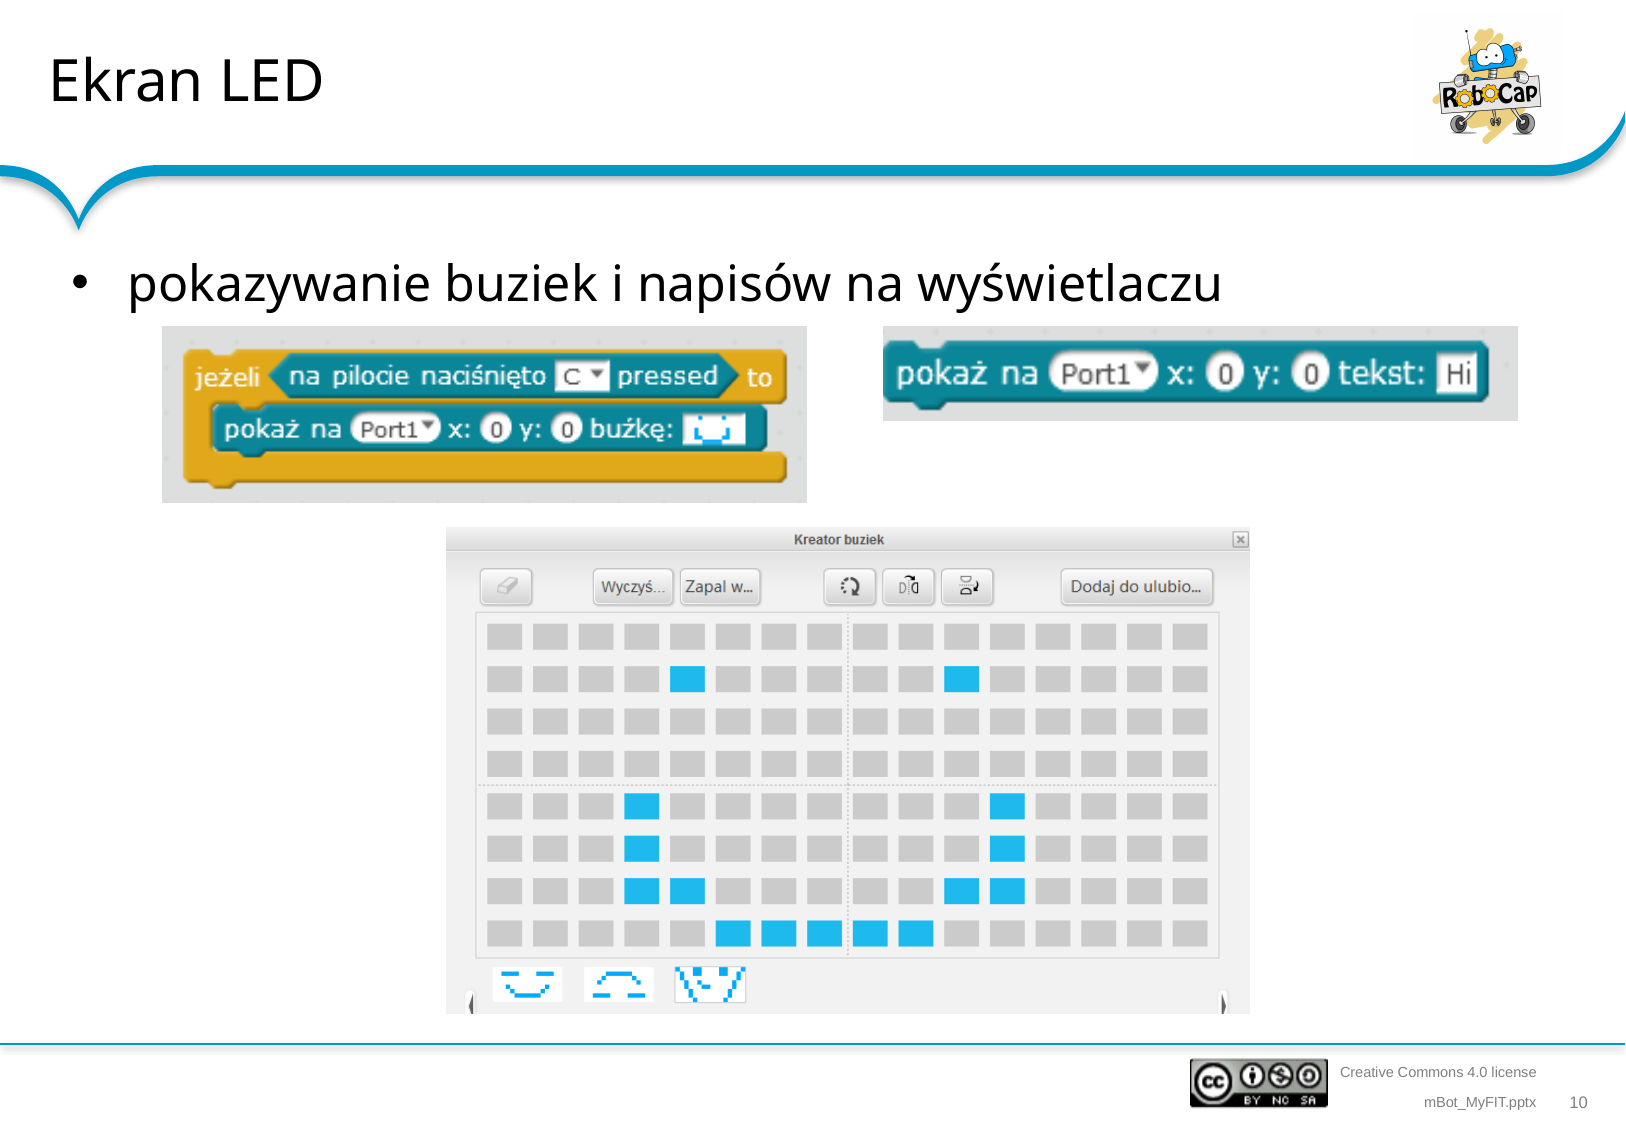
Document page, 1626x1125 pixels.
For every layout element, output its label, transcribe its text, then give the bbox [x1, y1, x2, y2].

slide_number 10 [1568, 1091, 1589, 1112]
picture [162, 325, 807, 504]
footer mBot_MyFIT.pptx [1105, 1086, 1543, 1117]
picture [883, 325, 1519, 421]
picture [445, 526, 1250, 1015]
text_box pokazywanie buziek i napisów na wyświetlaczu [56, 243, 1581, 976]
slide_number Creative Commons 4.0 license [1104, 1053, 1544, 1088]
title Ekran LED [0, 0, 1625, 165]
